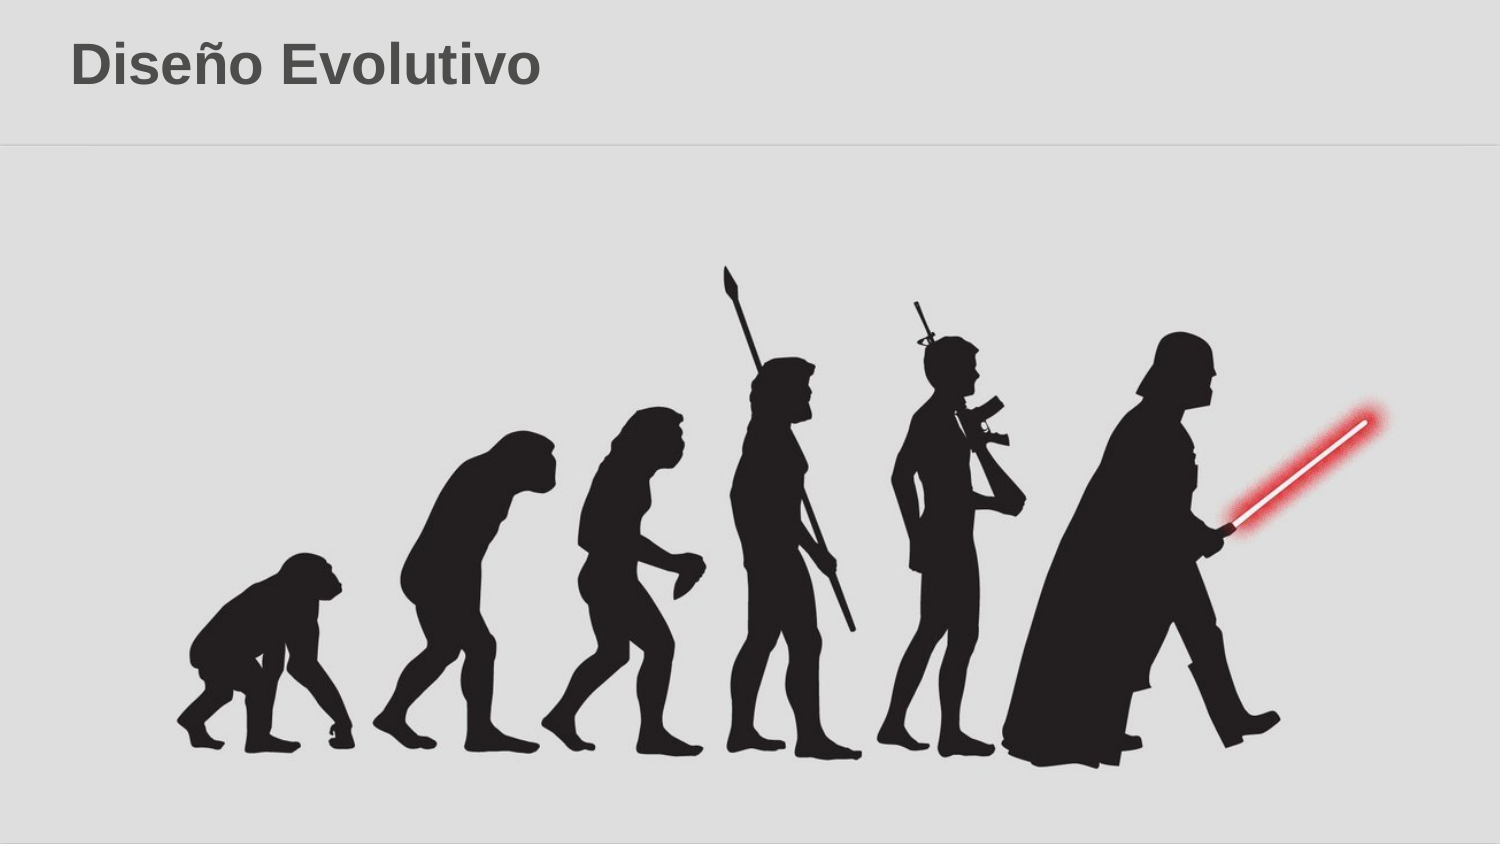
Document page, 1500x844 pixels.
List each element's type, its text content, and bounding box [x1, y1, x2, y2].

text_box [0, 146, 1500, 844]
title Diseño Evolutivo [55, 18, 1402, 144]
picture [93, 146, 1463, 829]
